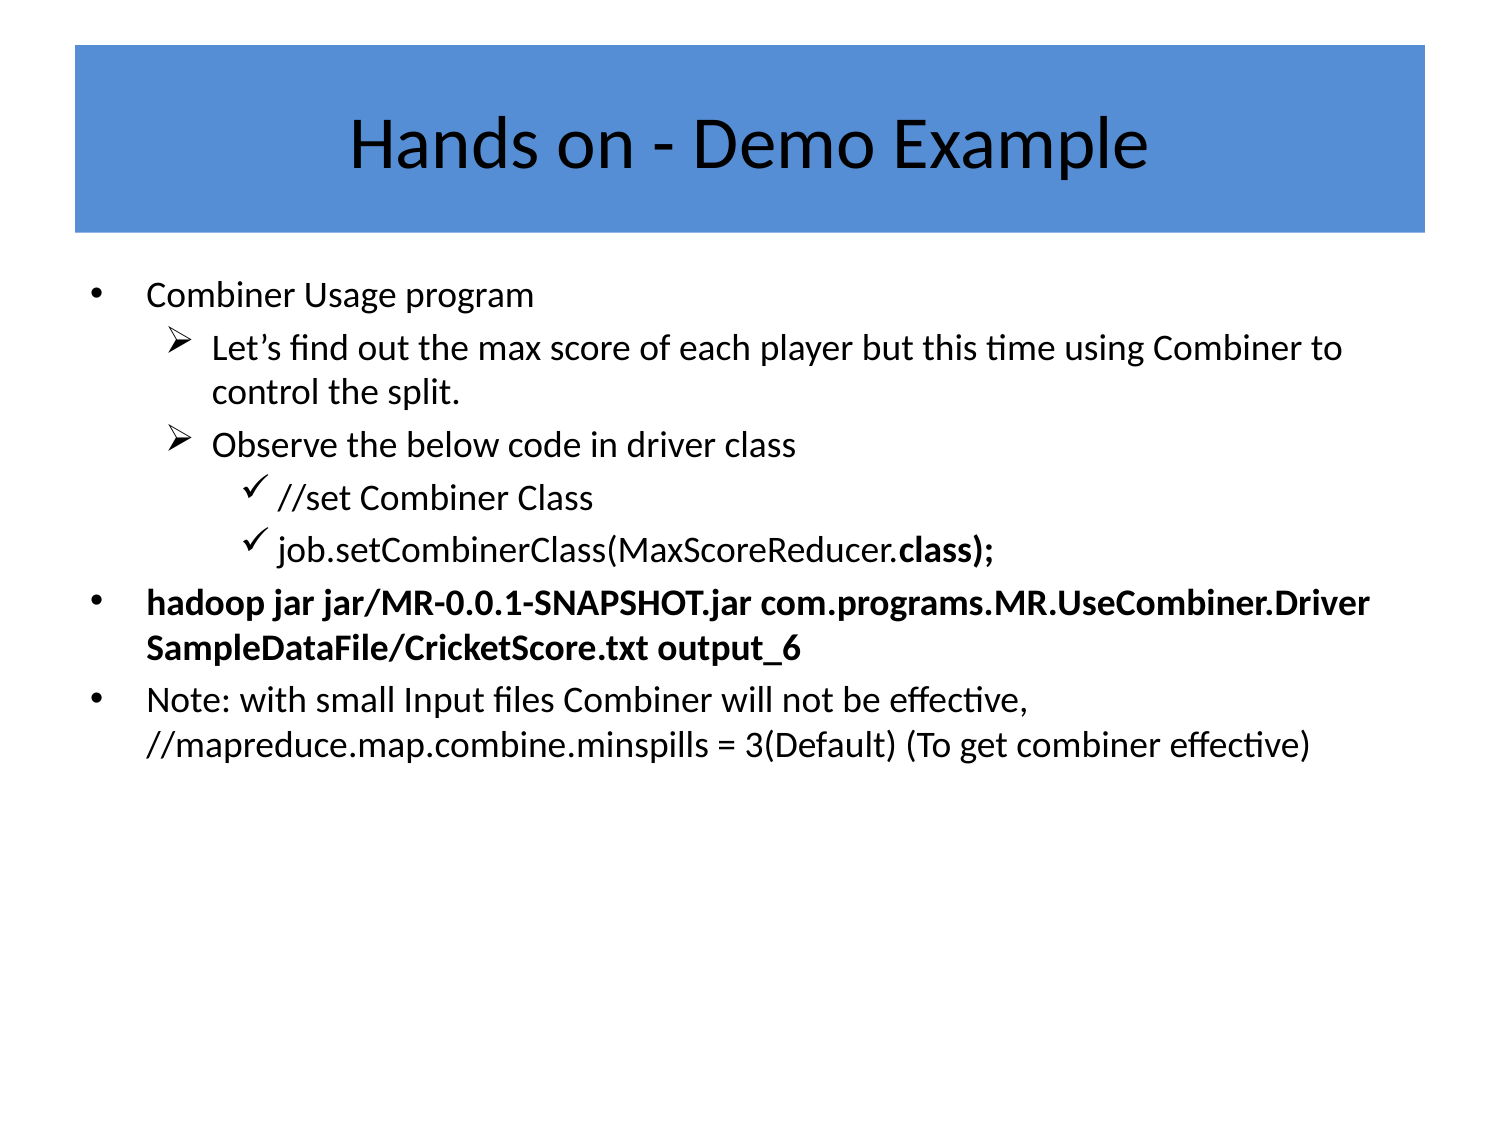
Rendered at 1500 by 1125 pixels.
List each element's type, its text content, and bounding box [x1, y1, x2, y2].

title Hands on - Demo Example [75, 45, 1425, 233]
list Combiner Usage program Let’s find out the max score of each player but this time using Combiner to control the split. Observe the below code in driver class //set Combiner Class job.setCombinerClass(MaxScoreReducer.class); hadoop jar jar/MR-0.0.1-SNAPSHOT.jar com.programs.MR.UseCombiner.Driver SampleDataFile/CricketScore.txt output_6 Note: with small Input files Combiner will not be effective, //mapreduce.map.combine.minspills = 3(Default) (To get combiner effective) [75, 262, 1425, 1005]
